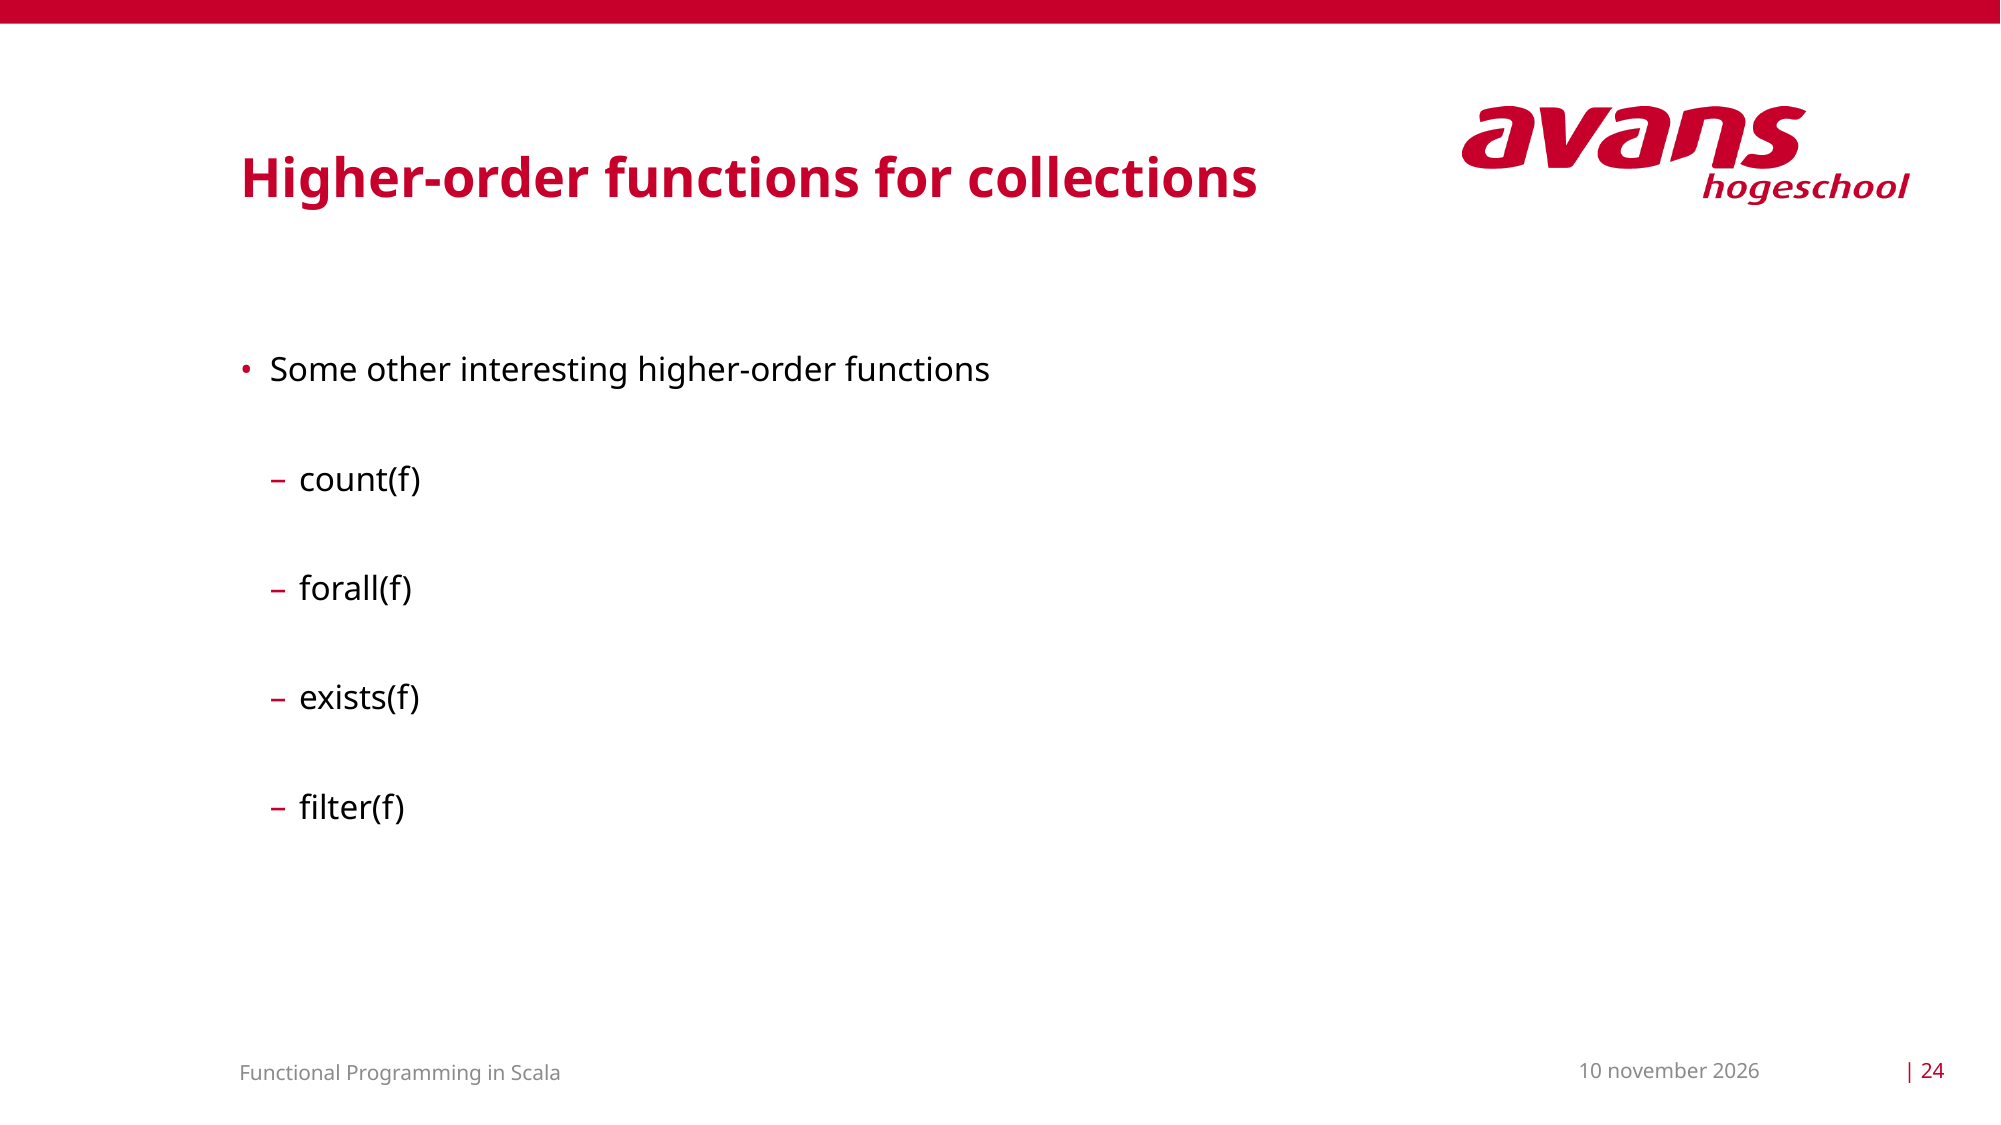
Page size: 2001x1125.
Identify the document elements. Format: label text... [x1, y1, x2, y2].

picture [1462, 106, 1910, 205]
slide_number | 24 [1810, 1054, 1945, 1090]
list Some other interesting higher-order functions count(f) forall(f) exists(f) filter(f) [240, 348, 1760, 985]
slide_number 17 maart 2021 [1309, 1054, 1760, 1090]
title Higher-order functions for collections [240, 150, 1359, 209]
